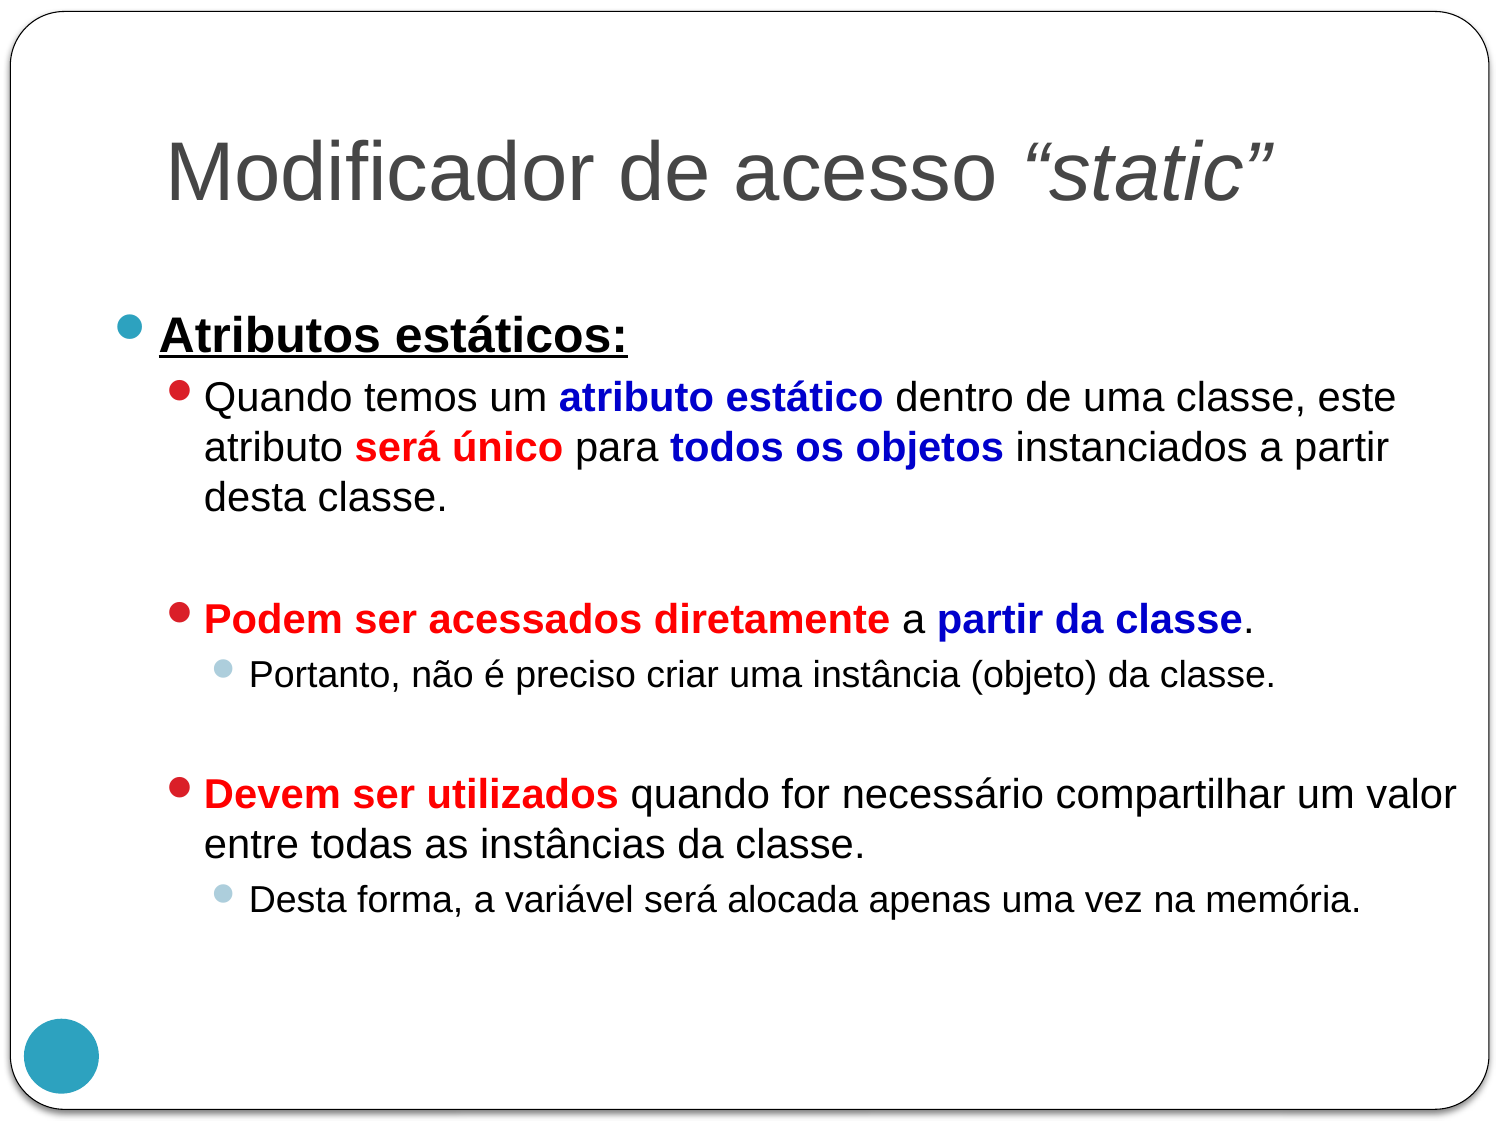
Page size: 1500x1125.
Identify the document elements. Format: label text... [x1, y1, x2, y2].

slide_number [23, 1018, 99, 1094]
title Modificador de acesso “static” [150, 45, 1425, 233]
list Atributos estáticos: Quando temos um atributo estático dentro de uma classe, este atributo será único para todos os objetos instanciados a partir desta classe. Podem ser acessados diretamente a partir da classe. Portanto, não é preciso criar uma instância (objeto) da classe. Devem ser utilizados quando for necessário compartilhar um valor entre todas as instâncias da classe. Desta forma, a variável será alocada apenas uma vez na memória. [98, 237, 1483, 988]
